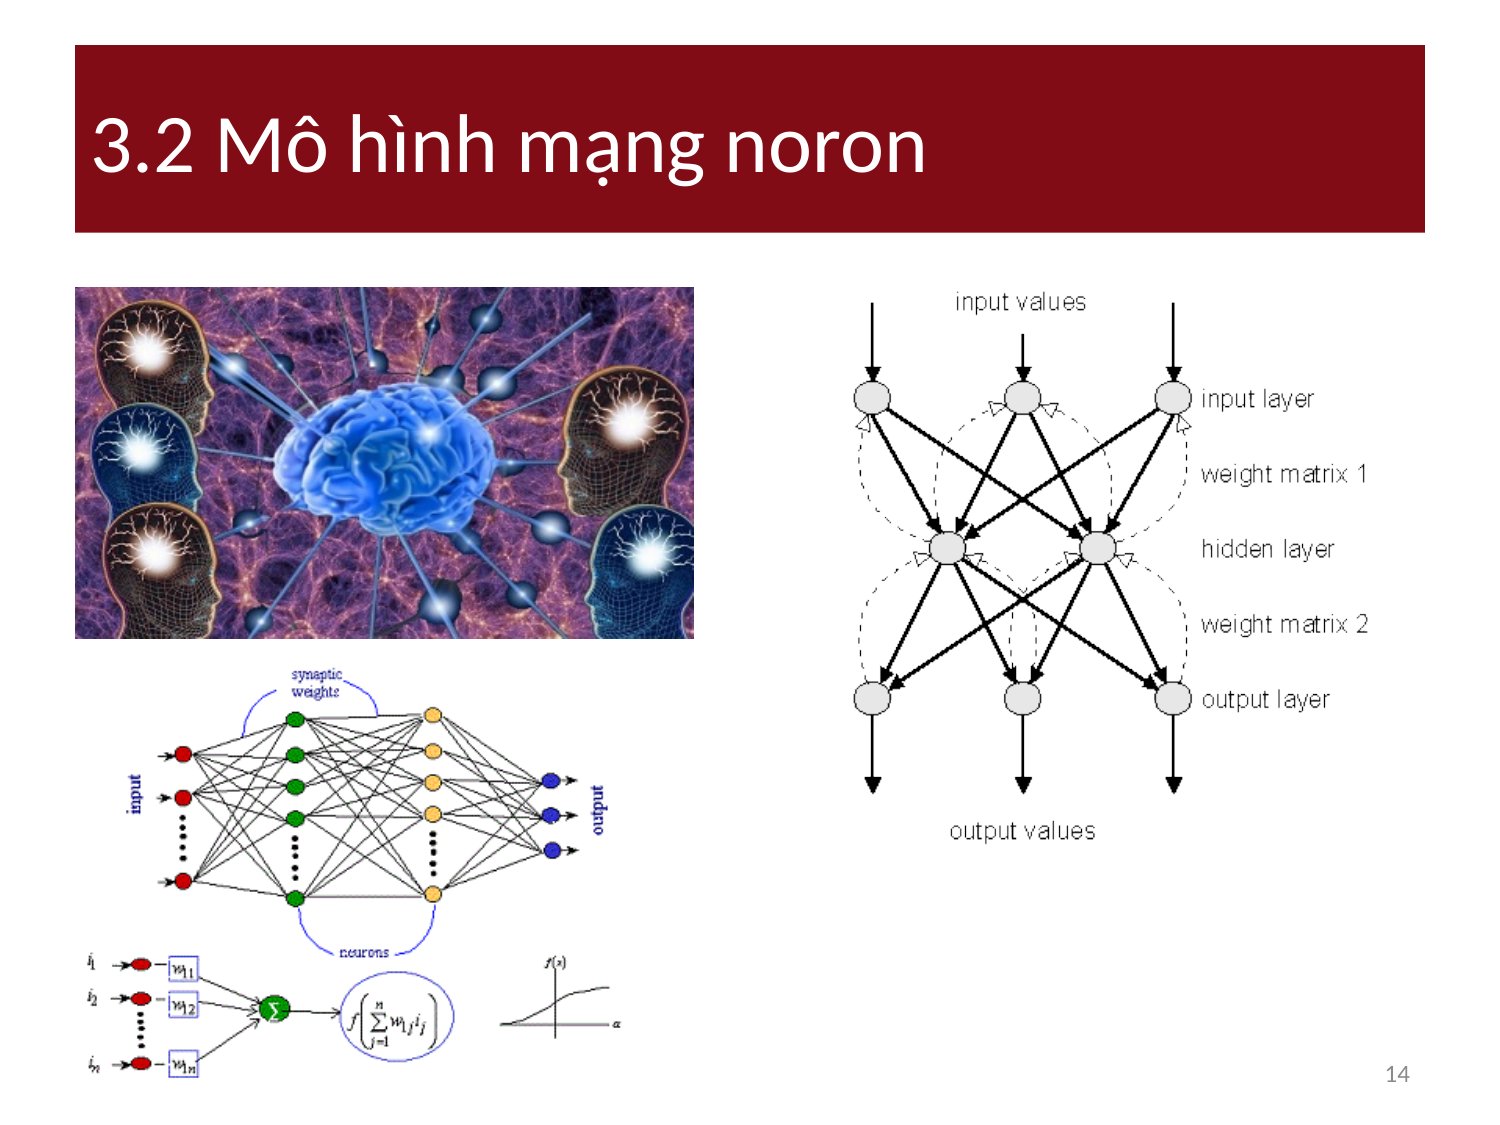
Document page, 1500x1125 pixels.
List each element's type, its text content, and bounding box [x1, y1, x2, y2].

slide_number 14 [1074, 1042, 1425, 1103]
title 3.2 Mô hình mạng noron [75, 45, 1425, 233]
picture [849, 287, 1371, 849]
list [74, 287, 694, 640]
picture [74, 662, 637, 1090]
